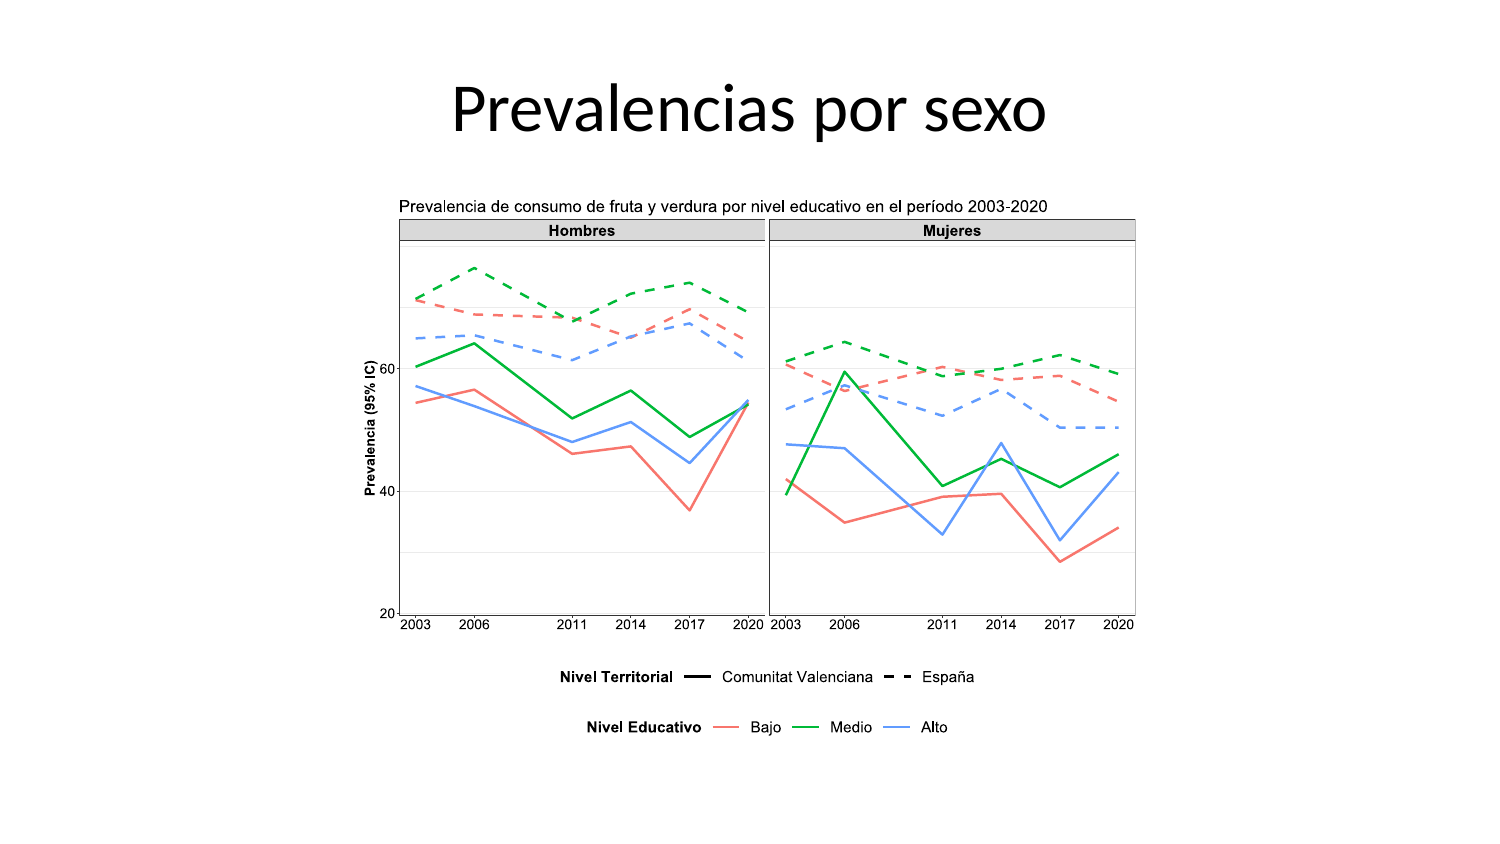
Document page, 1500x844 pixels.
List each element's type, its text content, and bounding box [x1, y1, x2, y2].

title Prevalencias por sexo [75, 33, 1425, 175]
picture [360, 195, 1140, 753]
